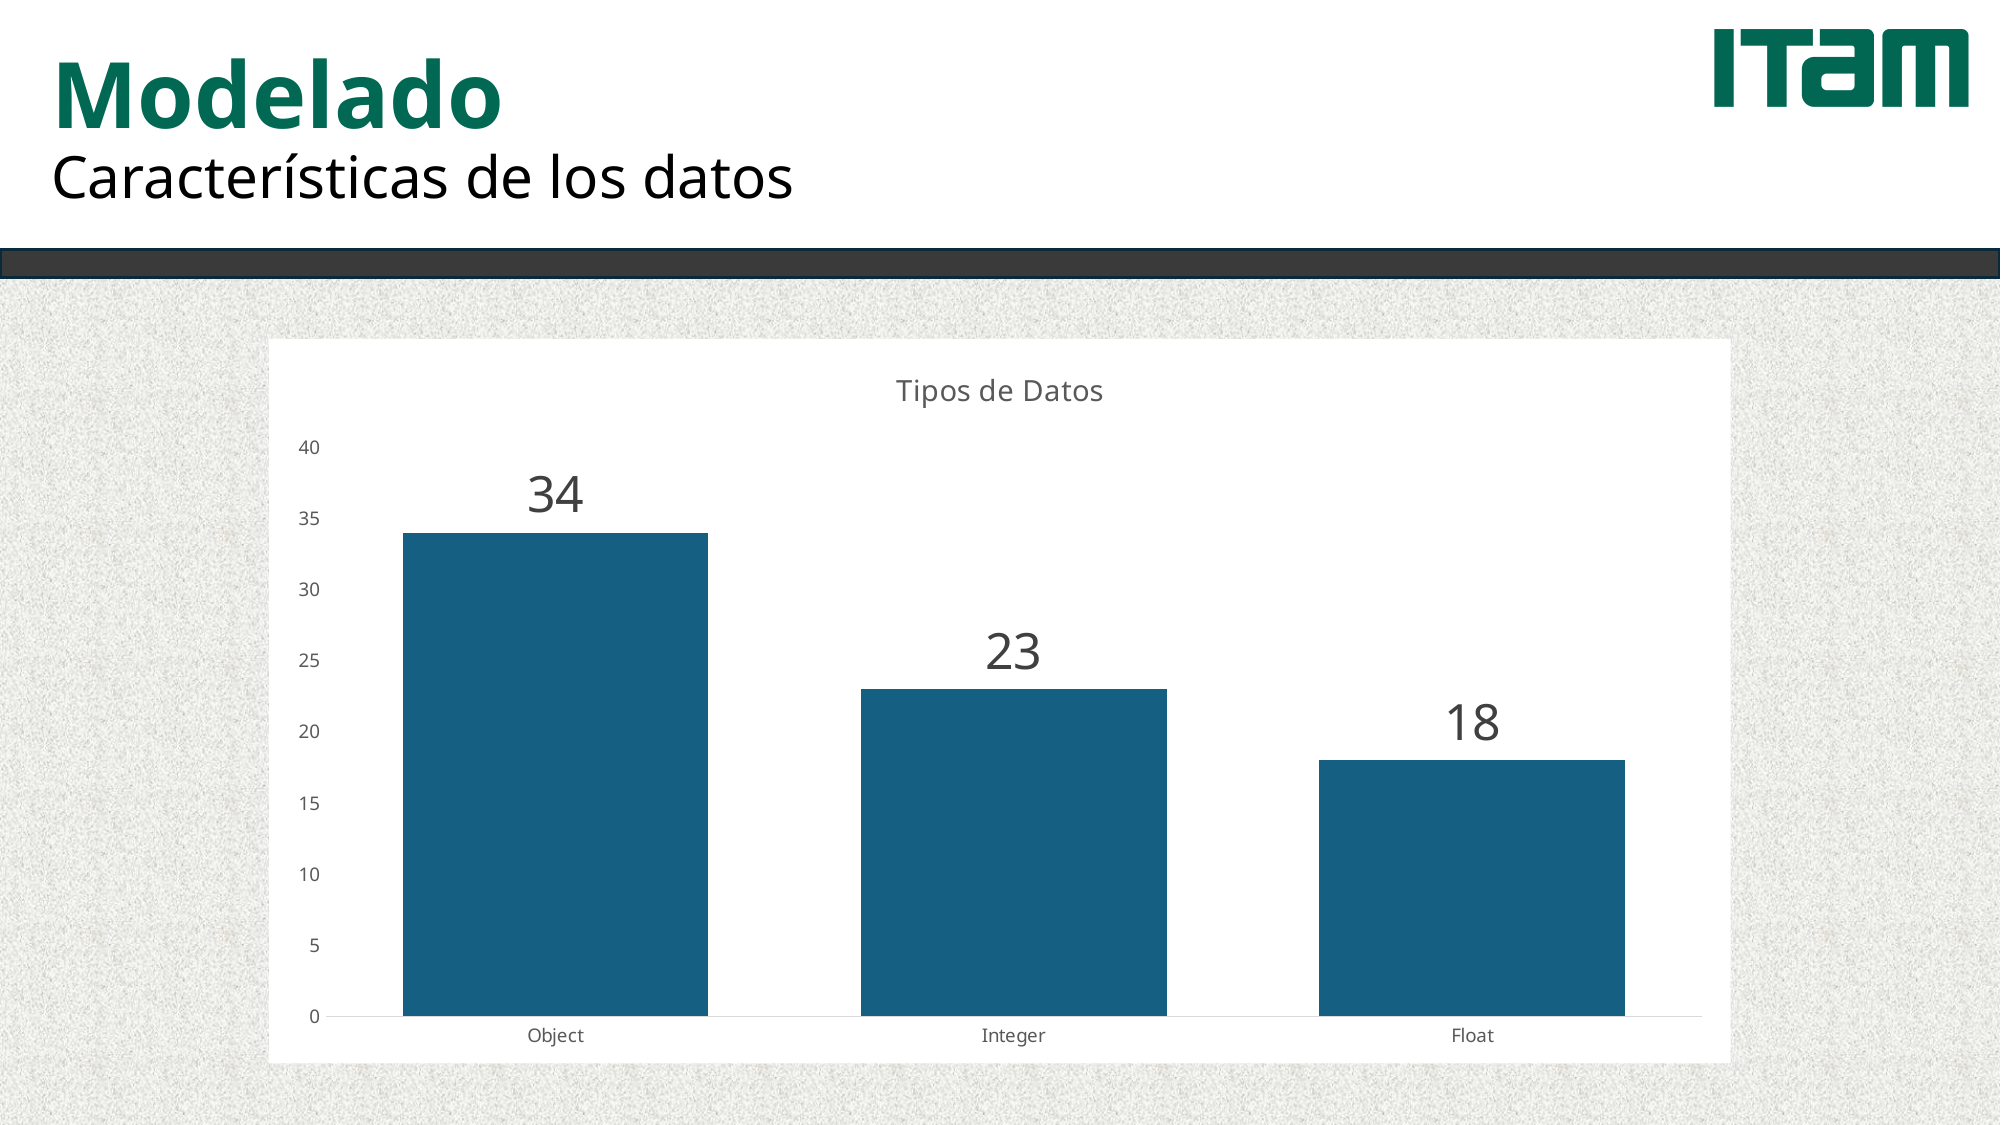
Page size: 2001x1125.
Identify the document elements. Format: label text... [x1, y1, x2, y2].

text_box [0, 248, 2000, 279]
title Modelado Características de los datos [36, 21, 1762, 239]
picture [1692, 11, 1990, 125]
chart [268, 338, 1732, 1064]
text_box [0, 279, 2000, 1125]
